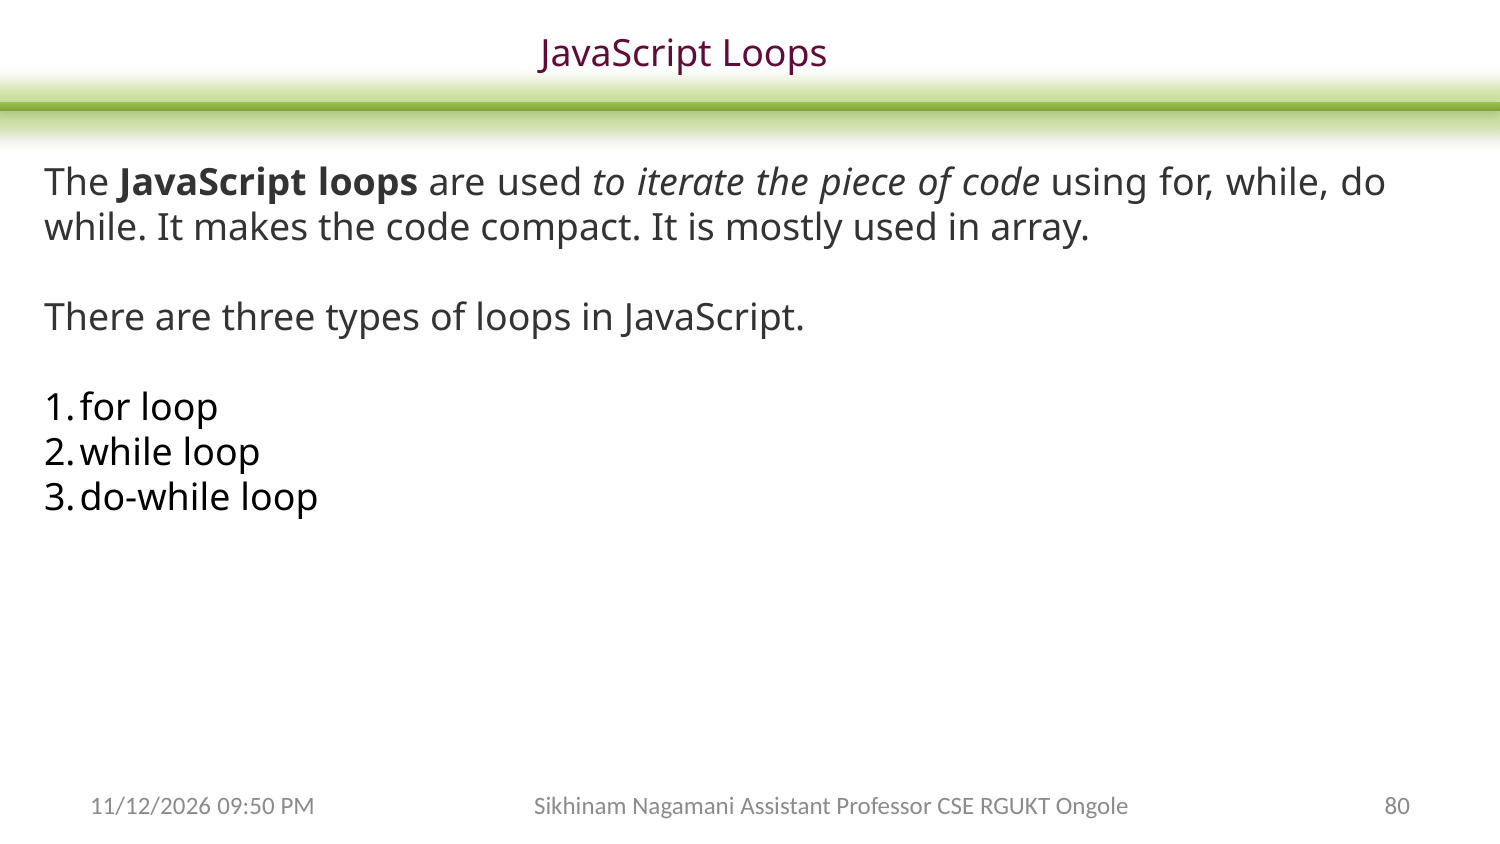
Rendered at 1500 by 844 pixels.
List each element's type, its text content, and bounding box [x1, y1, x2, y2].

text_box JavaScript Loops [525, 22, 1324, 82]
text_box [0, 102, 1500, 111]
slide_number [75, 782, 425, 828]
footer Sikhinam Nagamani Assistant Professor CSE RGUKT Ongole [512, 782, 1152, 828]
text_box The JavaScript loops are used to iterate the piece of code using for, while, do while. It makes the code compact. It is mostly used in array. There are three types of loops in JavaScript. for loop while loop do-while loop [29, 150, 1402, 525]
slide_number 80 [1152, 782, 1425, 828]
